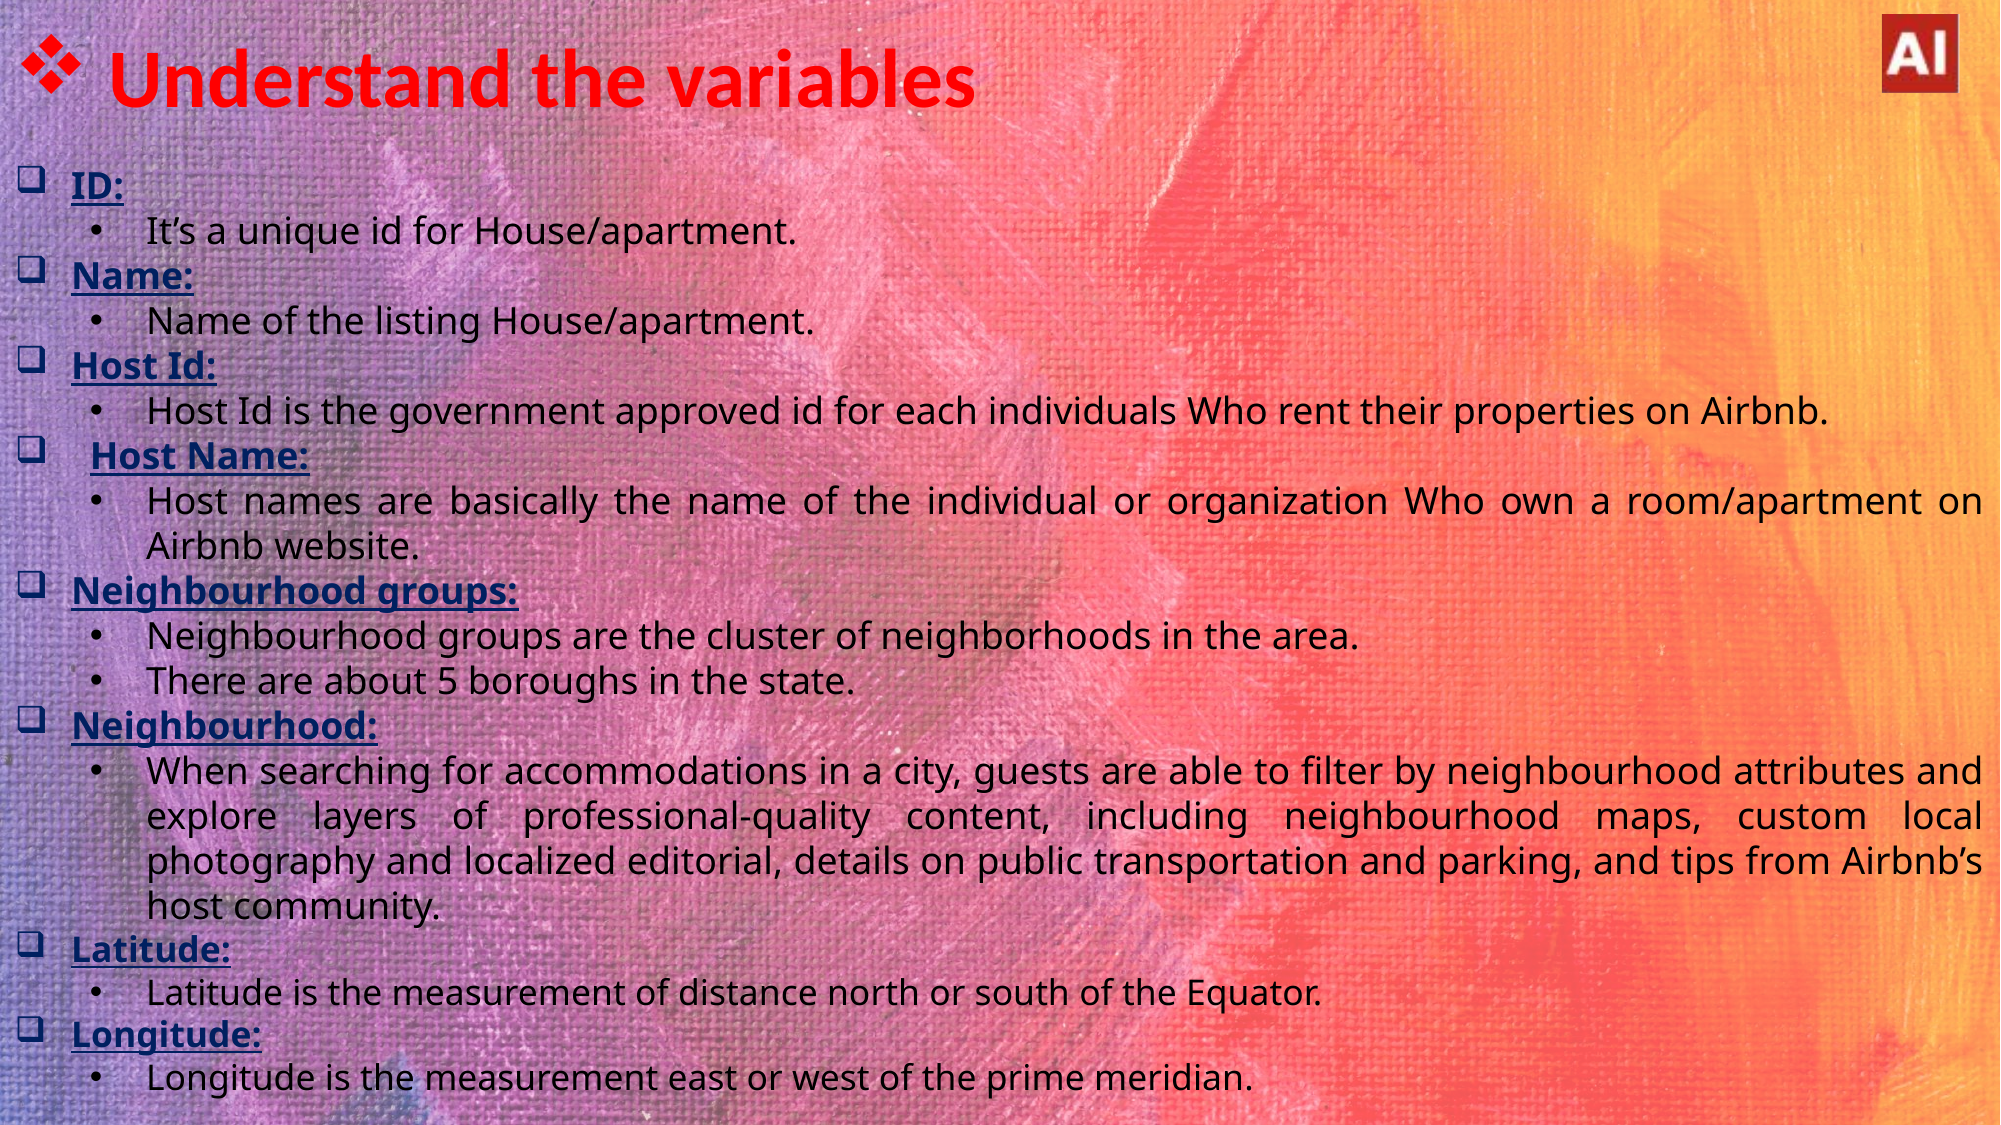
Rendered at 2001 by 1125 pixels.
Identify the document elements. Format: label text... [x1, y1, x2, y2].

text_box ID: It’s a unique id for House/apartment. Name: Name of the listing House/apartment. Host Id: Host Id is the government approved id for each individuals Who rent their properties on Airbnb. Host Name: Host names are basically the name of the individual or organization Who own a room/apartment on Airbnb website. Neighbourhood groups: Neighbourhood groups are the cluster of neighborhoods in the area. There are about 5 boroughs in the state. Neighbourhood: When searching for accommodations in a city, guests are able to filter by neighbourhood attributes and explore layers of professional-quality content, including neighbourhood maps, custom local photography and localized editorial, details on public transportation and parking, and tips from Airbnb’s host community. Latitude: Latitude is the measurement of distance north or south of the Equator. Longitude: Longitude is the measurement east or west of the prime meridian. [0, 154, 2000, 1105]
text_box Understand the variables [0, 17, 1815, 132]
picture [1881, 14, 1960, 93]
